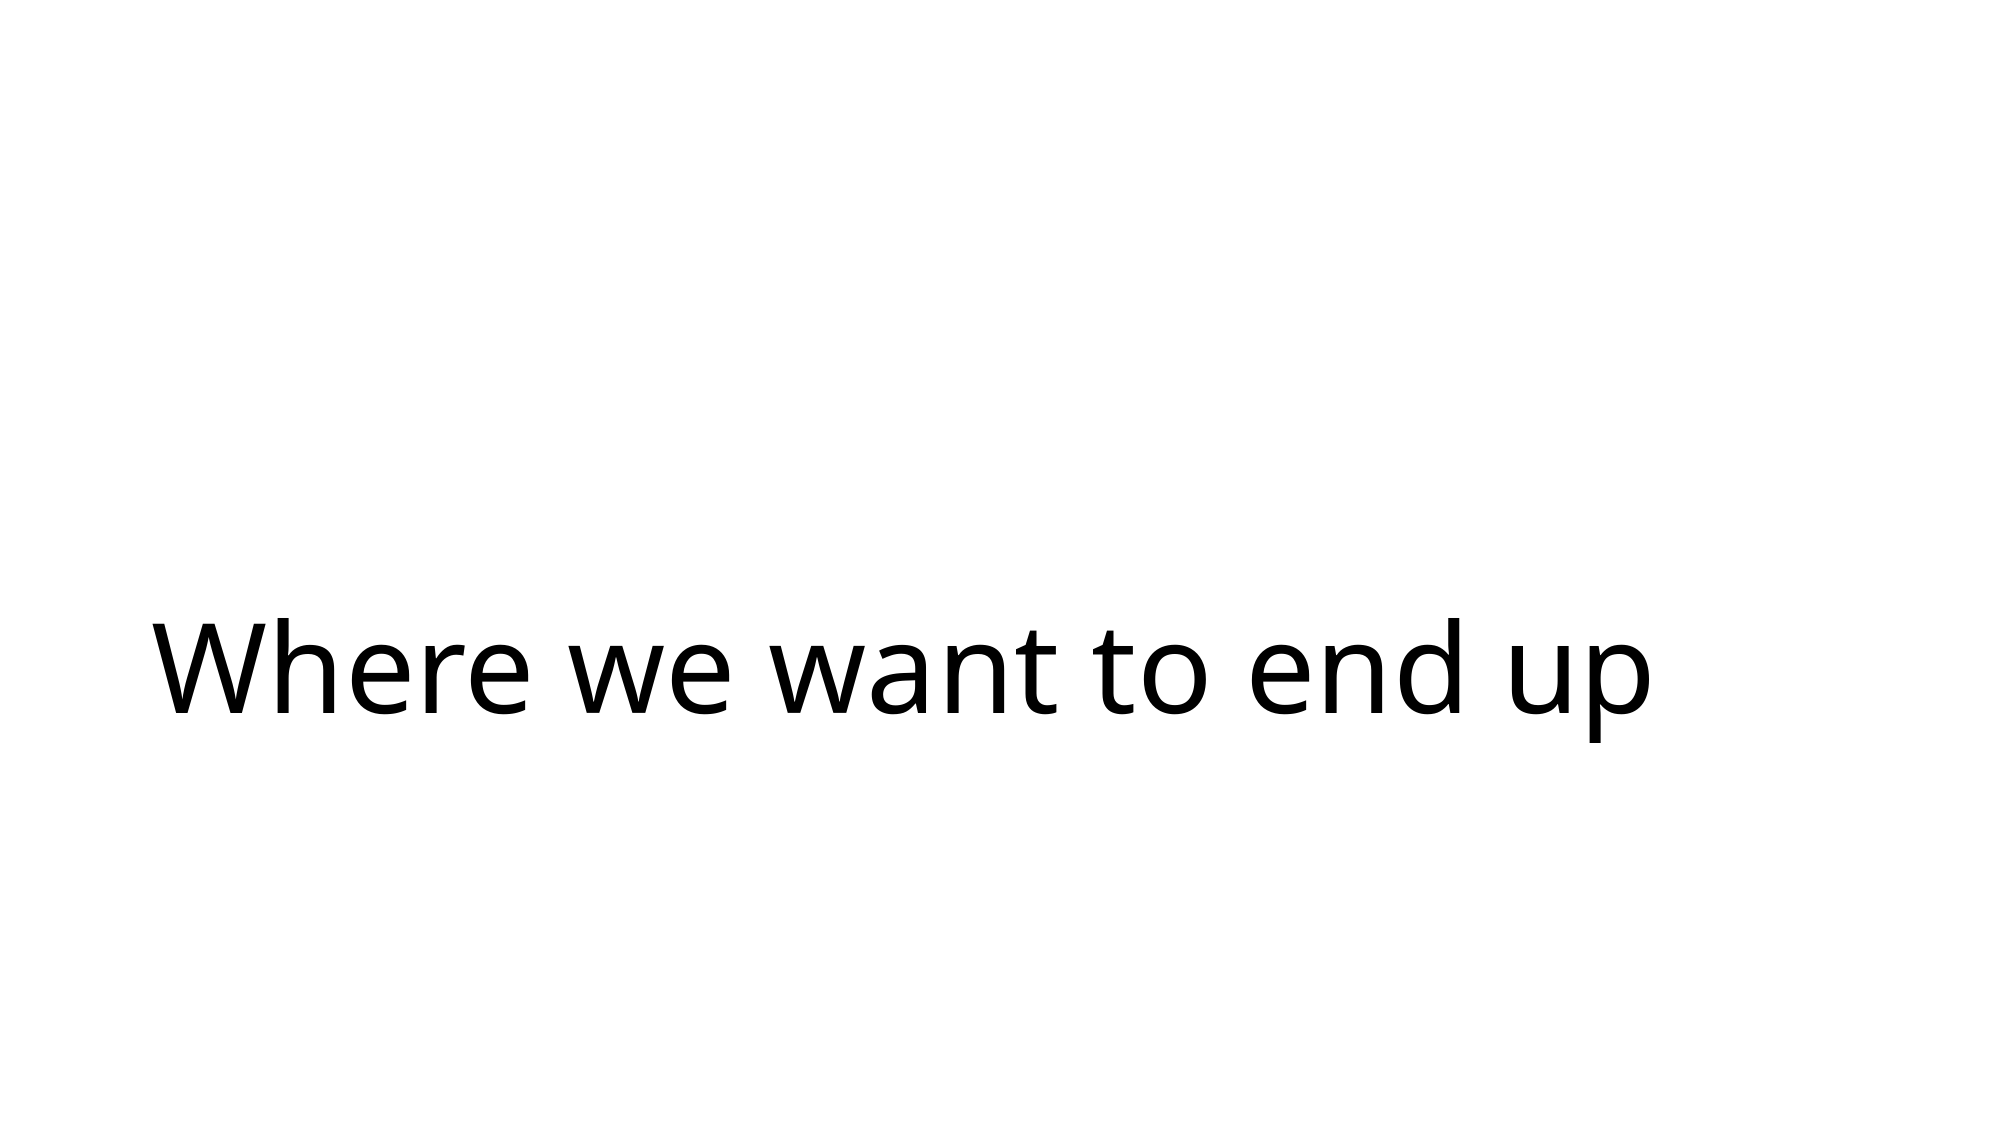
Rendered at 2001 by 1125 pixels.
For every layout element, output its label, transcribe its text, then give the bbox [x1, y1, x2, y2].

title Where we want to end up [136, 280, 1862, 749]
